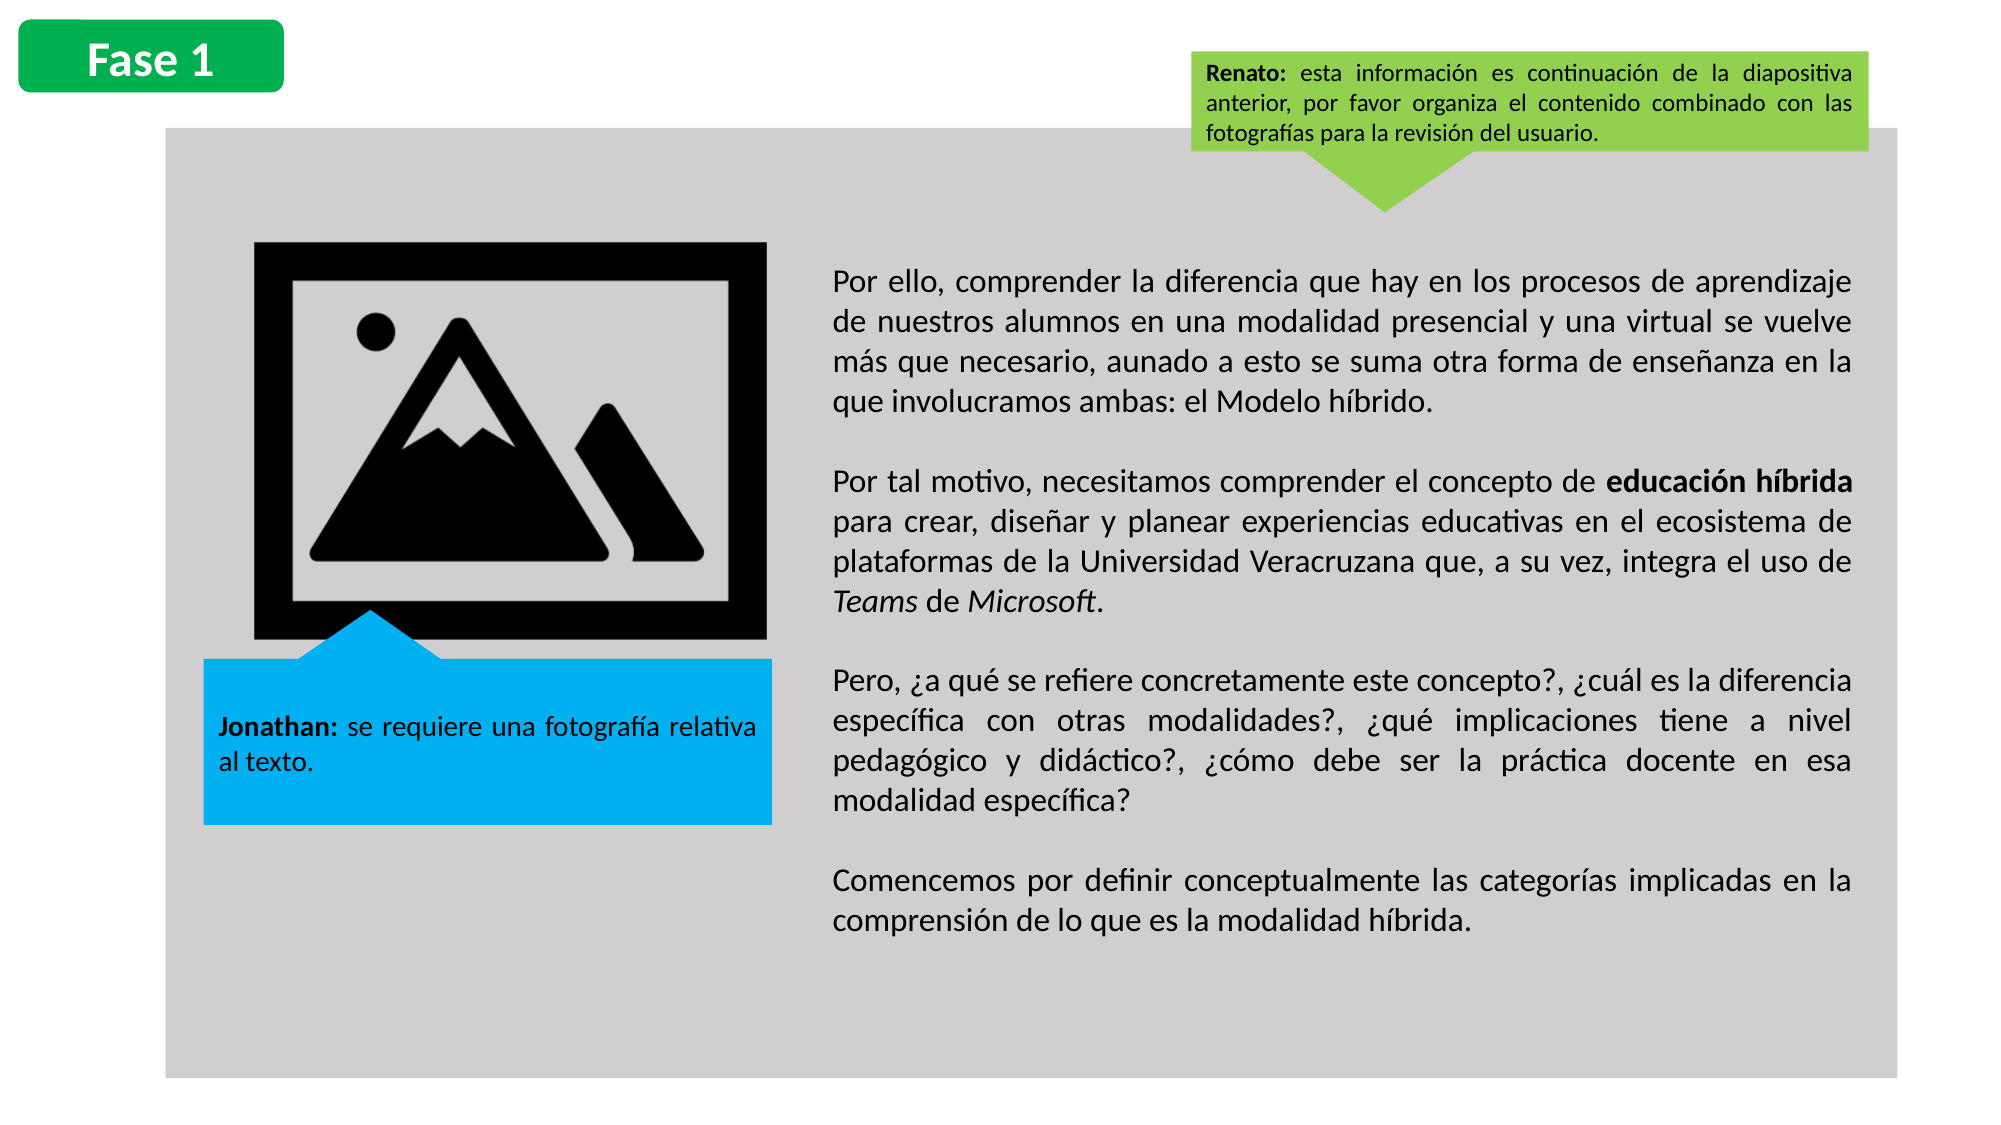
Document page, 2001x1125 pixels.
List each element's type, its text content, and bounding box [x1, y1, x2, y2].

text_box Jonathan: se requiere una fotografía relativa al texto. [202, 657, 773, 826]
text_box Por ello, comprender la diferencia que hay en los procesos de aprendizaje de nuestros alumnos en una modalidad presencial y una virtual se vuelve más que necesario, aunado a esto se suma otra forma de enseñanza en la que involucramos ambas: el Modelo híbrido. Por tal motivo, necesitamos comprender el concepto de educación híbrida para crear, diseñar y planear experiencias educativas en el ecosistema de plataformas de la Universidad Veracruzana que, a su vez, integra el uso de Teams de Microsoft. Pero, ¿a qué se refiere concretamente este concepto?, ¿cuál es la diferencia específica con otras modalidades?, ¿qué implicaciones tiene a nivel pedagógico y didáctico?, ¿cómo debe ser la práctica docente en esa modalidad específica? Comencemos por definir conceptualmente las categorías implicadas en la comprensión de lo que es la modalidad híbrida. [817, 252, 1869, 946]
text_box Renato: esta información es continuación de la diapositiva anterior, por favor organiza el contenido combinado con las fotografías para la revisión del usuario. [1190, 50, 1870, 214]
text_box Fase 1 [17, 18, 285, 94]
text_box [164, 127, 1898, 1079]
picture [203, 127, 818, 742]
